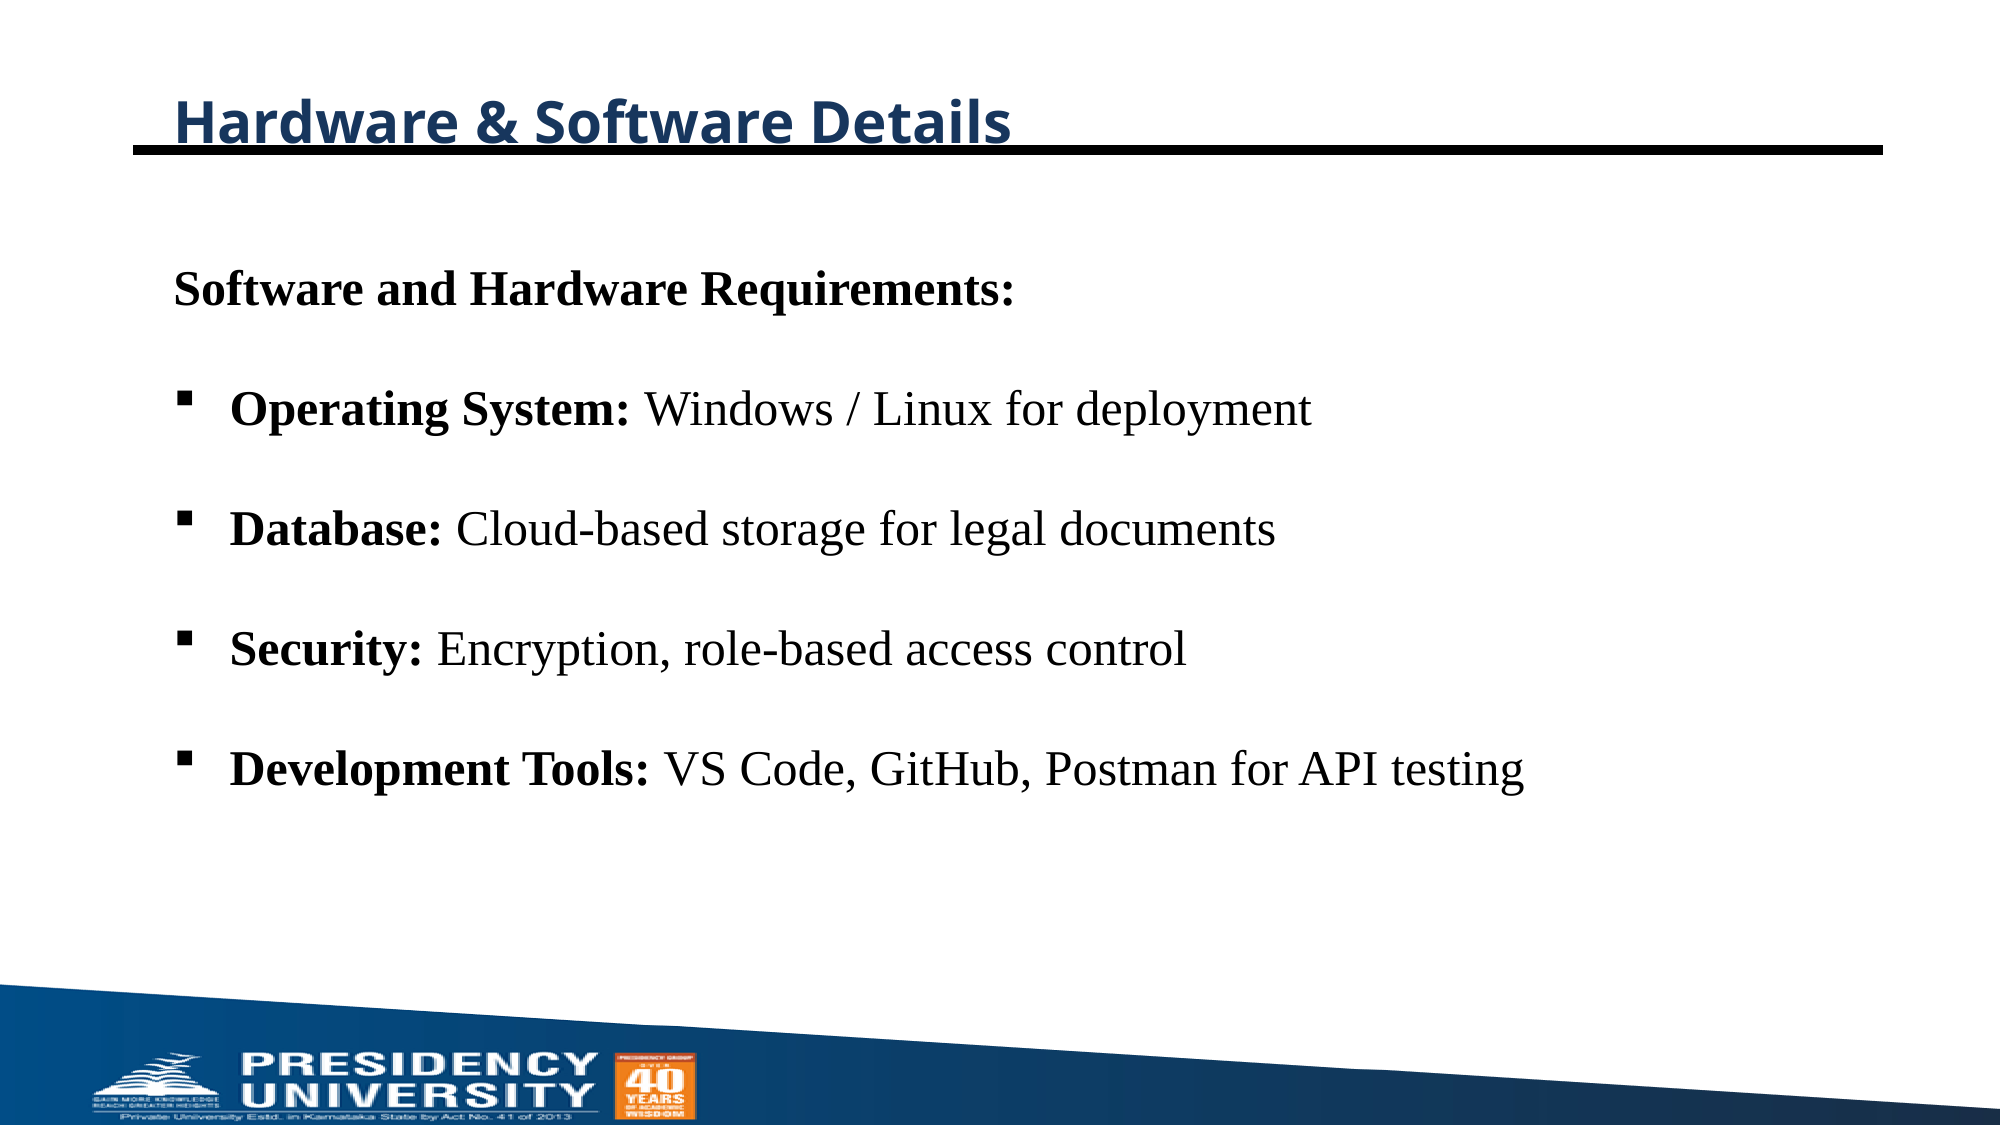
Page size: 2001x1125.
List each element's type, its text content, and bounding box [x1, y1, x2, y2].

title Hardware & Software Details [133, 45, 1884, 125]
list Software and Hardware Requirements: Operating System: Windows / Linux for deployment Database: Cloud-based storage for legal documents Security: Encryption, role-based access control Development Tools: VS Code, GitHub, Postman for API testing [133, 187, 1884, 1000]
picture [0, 982, 2000, 1125]
